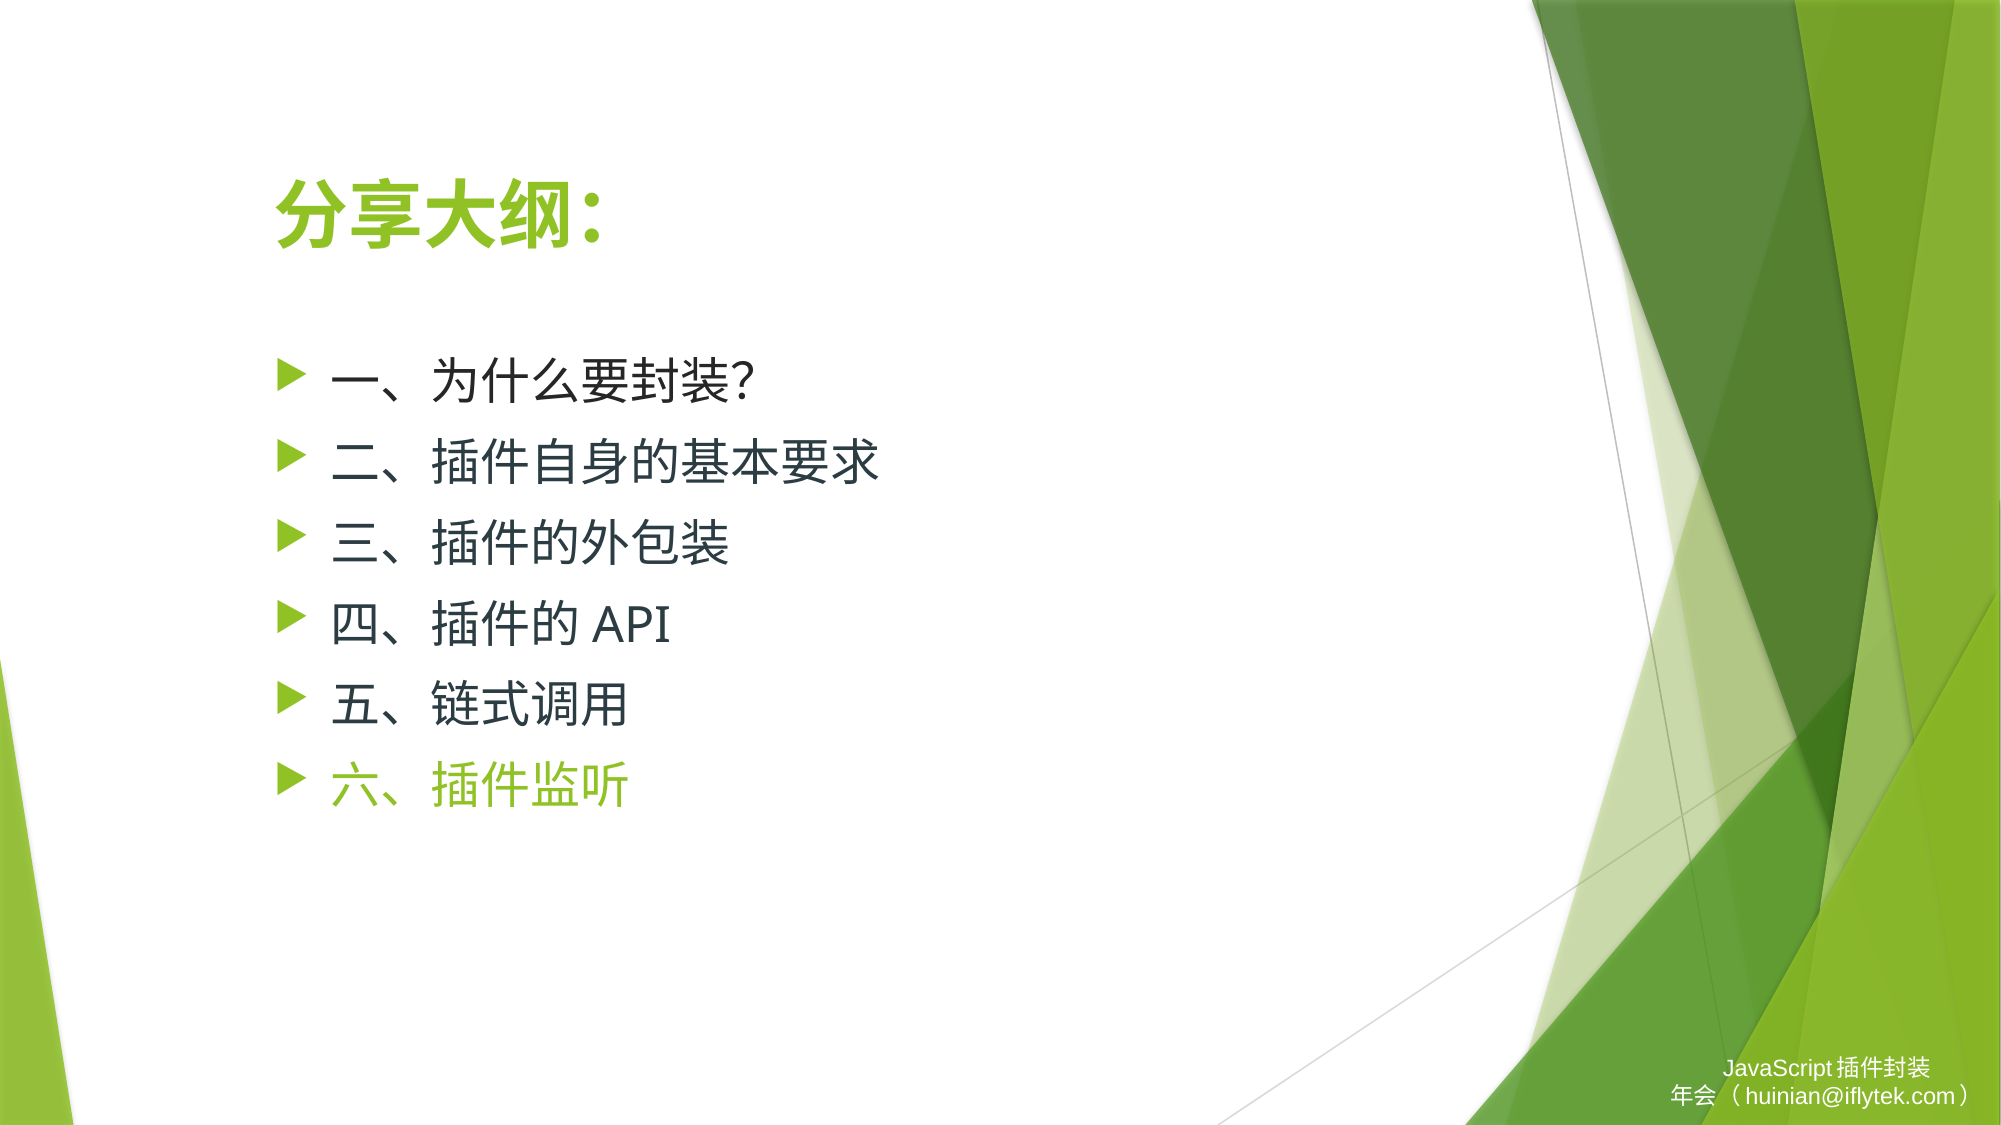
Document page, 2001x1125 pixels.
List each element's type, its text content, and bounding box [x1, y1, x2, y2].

list 一、为什么要封装？ 二、插件自身的基本要求 三、插件的外包装 四、插件的API 五、链式调用 六、插件监听 [259, 342, 1327, 1125]
text_box JavaScript插件封装 年会（huinian@iflytek.com） [1653, 1045, 2000, 1125]
text_box 分享大纲： [259, 160, 638, 266]
